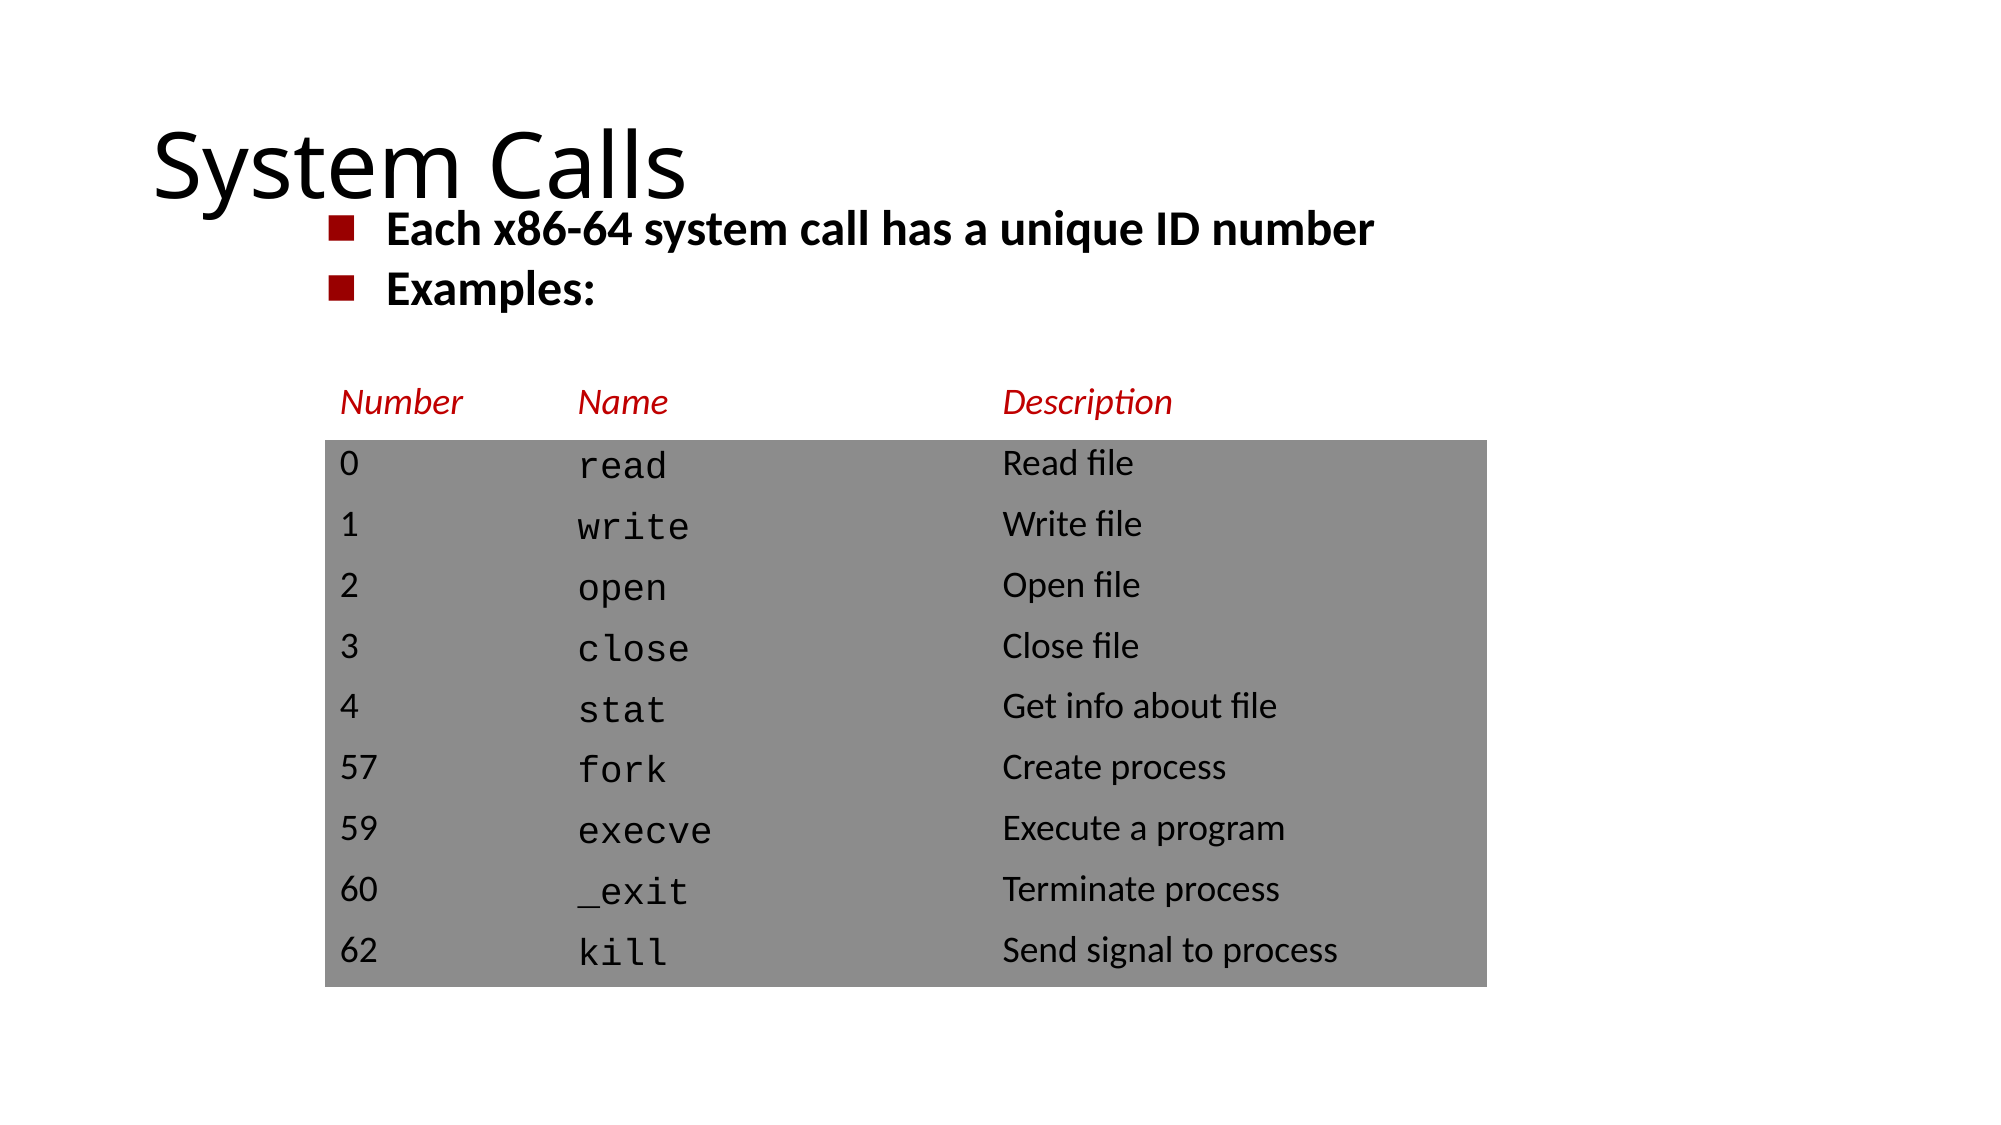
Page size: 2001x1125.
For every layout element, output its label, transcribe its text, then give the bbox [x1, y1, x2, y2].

title System Calls [137, 59, 1863, 278]
text_box Each x86-64 system call has a unique ID number Examples: [315, 200, 1611, 1075]
